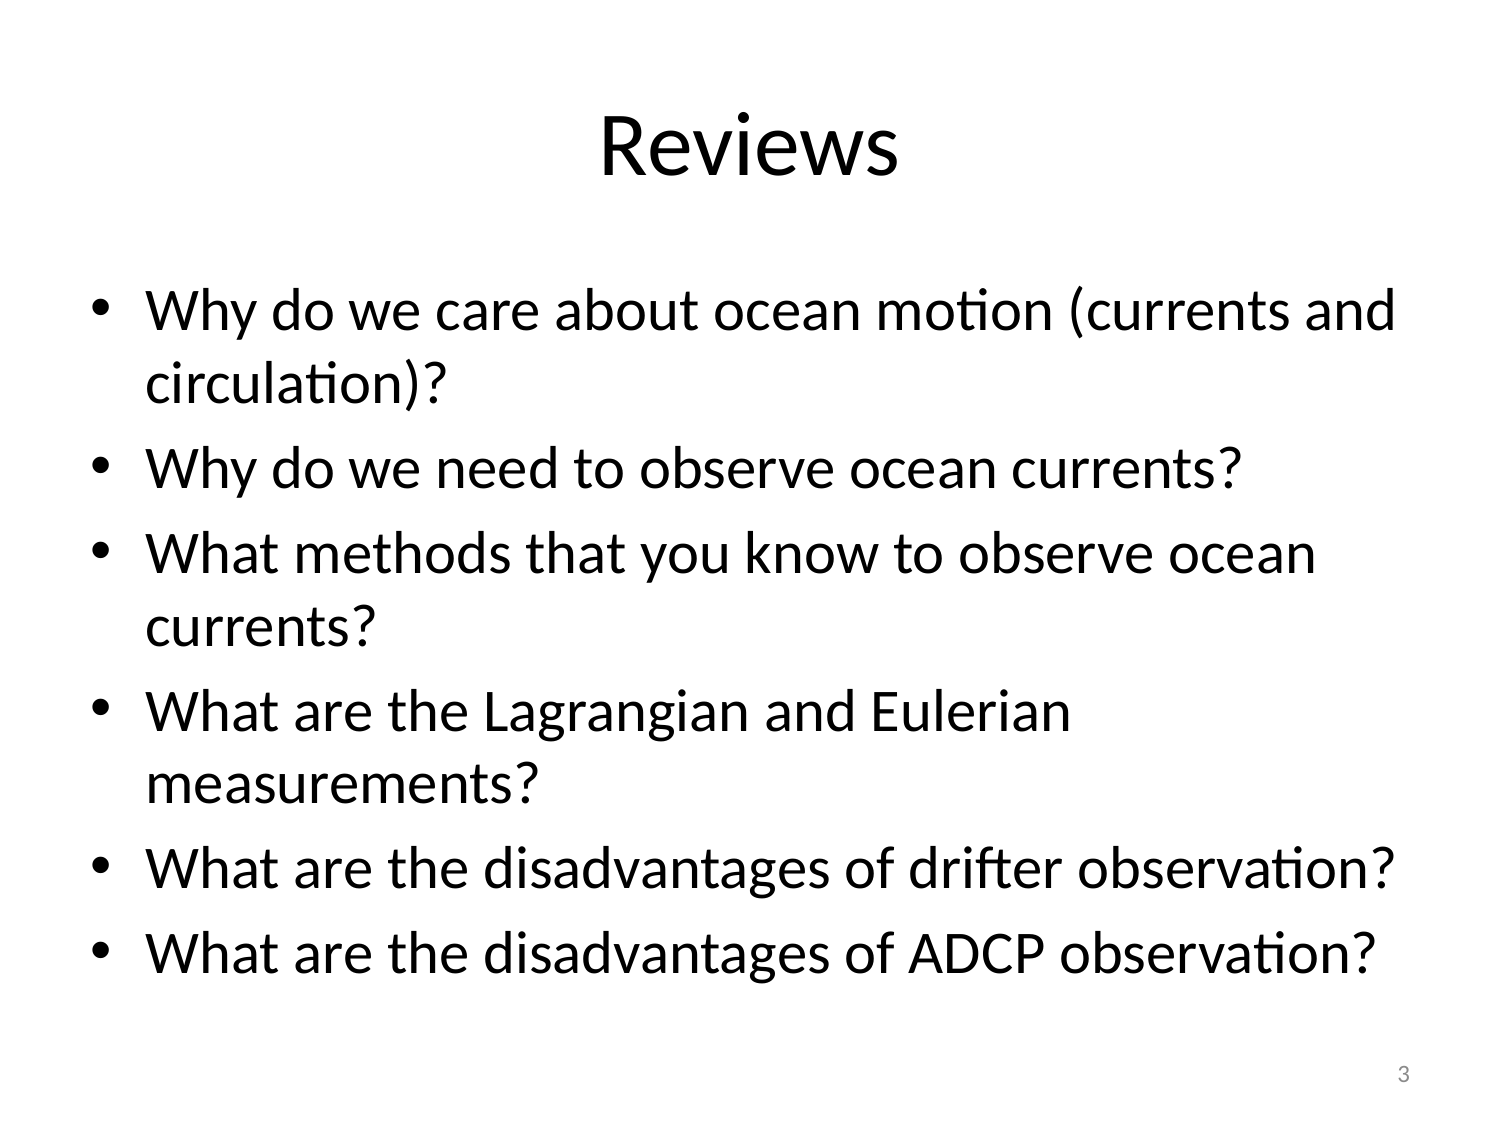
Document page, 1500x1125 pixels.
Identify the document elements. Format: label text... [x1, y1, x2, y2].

list Why do we care about ocean motion (currents and circulation)? Why do we need to observe ocean currents? What methods that you know to observe ocean currents? What are the Lagrangian and Eulerian measurements? What are the disadvantages of drifter observation? What are the disadvantages of ADCP observation? [75, 262, 1425, 1125]
slide_number 3 [1074, 1042, 1425, 1103]
title Reviews [75, 45, 1425, 233]
